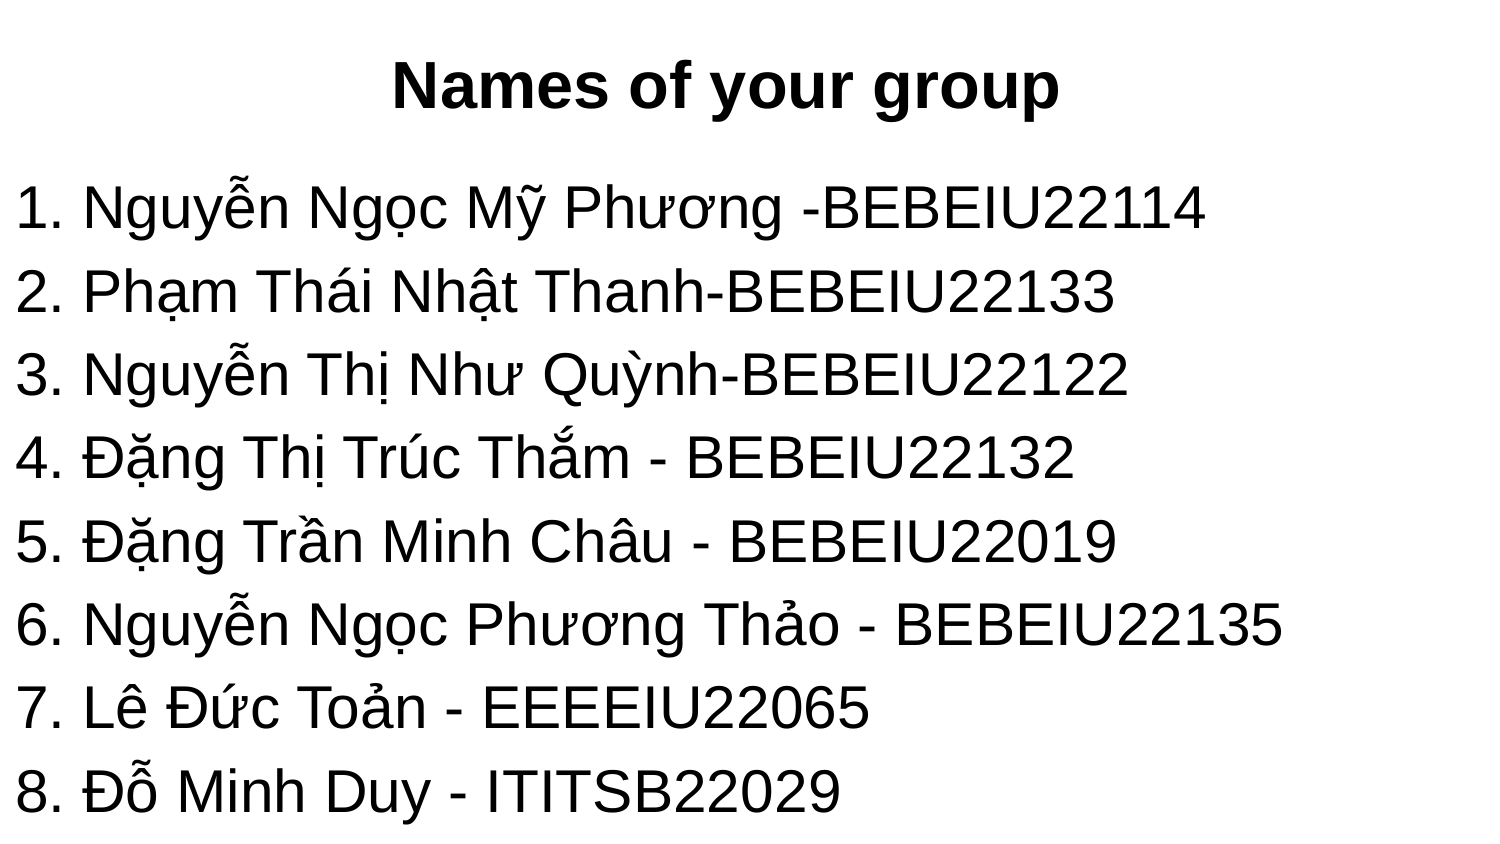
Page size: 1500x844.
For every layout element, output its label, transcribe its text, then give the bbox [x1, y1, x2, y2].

text_box 1. Nguyễn Ngọc Mỹ Phương -BEBEIU22114 2. Phạm Thái Nhật Thanh-BEBEIU22133 3. Nguyễn Thị Như Quỳnh-BEBEIU22122 4. Đặng Thị Trúc Thắm - BEBEIU22132 5. Đặng Trần Minh Châu - BEBEIU22019 6. Nguyễn Ngọc Phương Thảo - BEBEIU22135 7. Lê Đức Toản - EEEEIU22065 8. Đỗ Minh Duy - ITITSB22029 [0, 142, 1474, 844]
title Names of your group [215, 37, 1258, 137]
